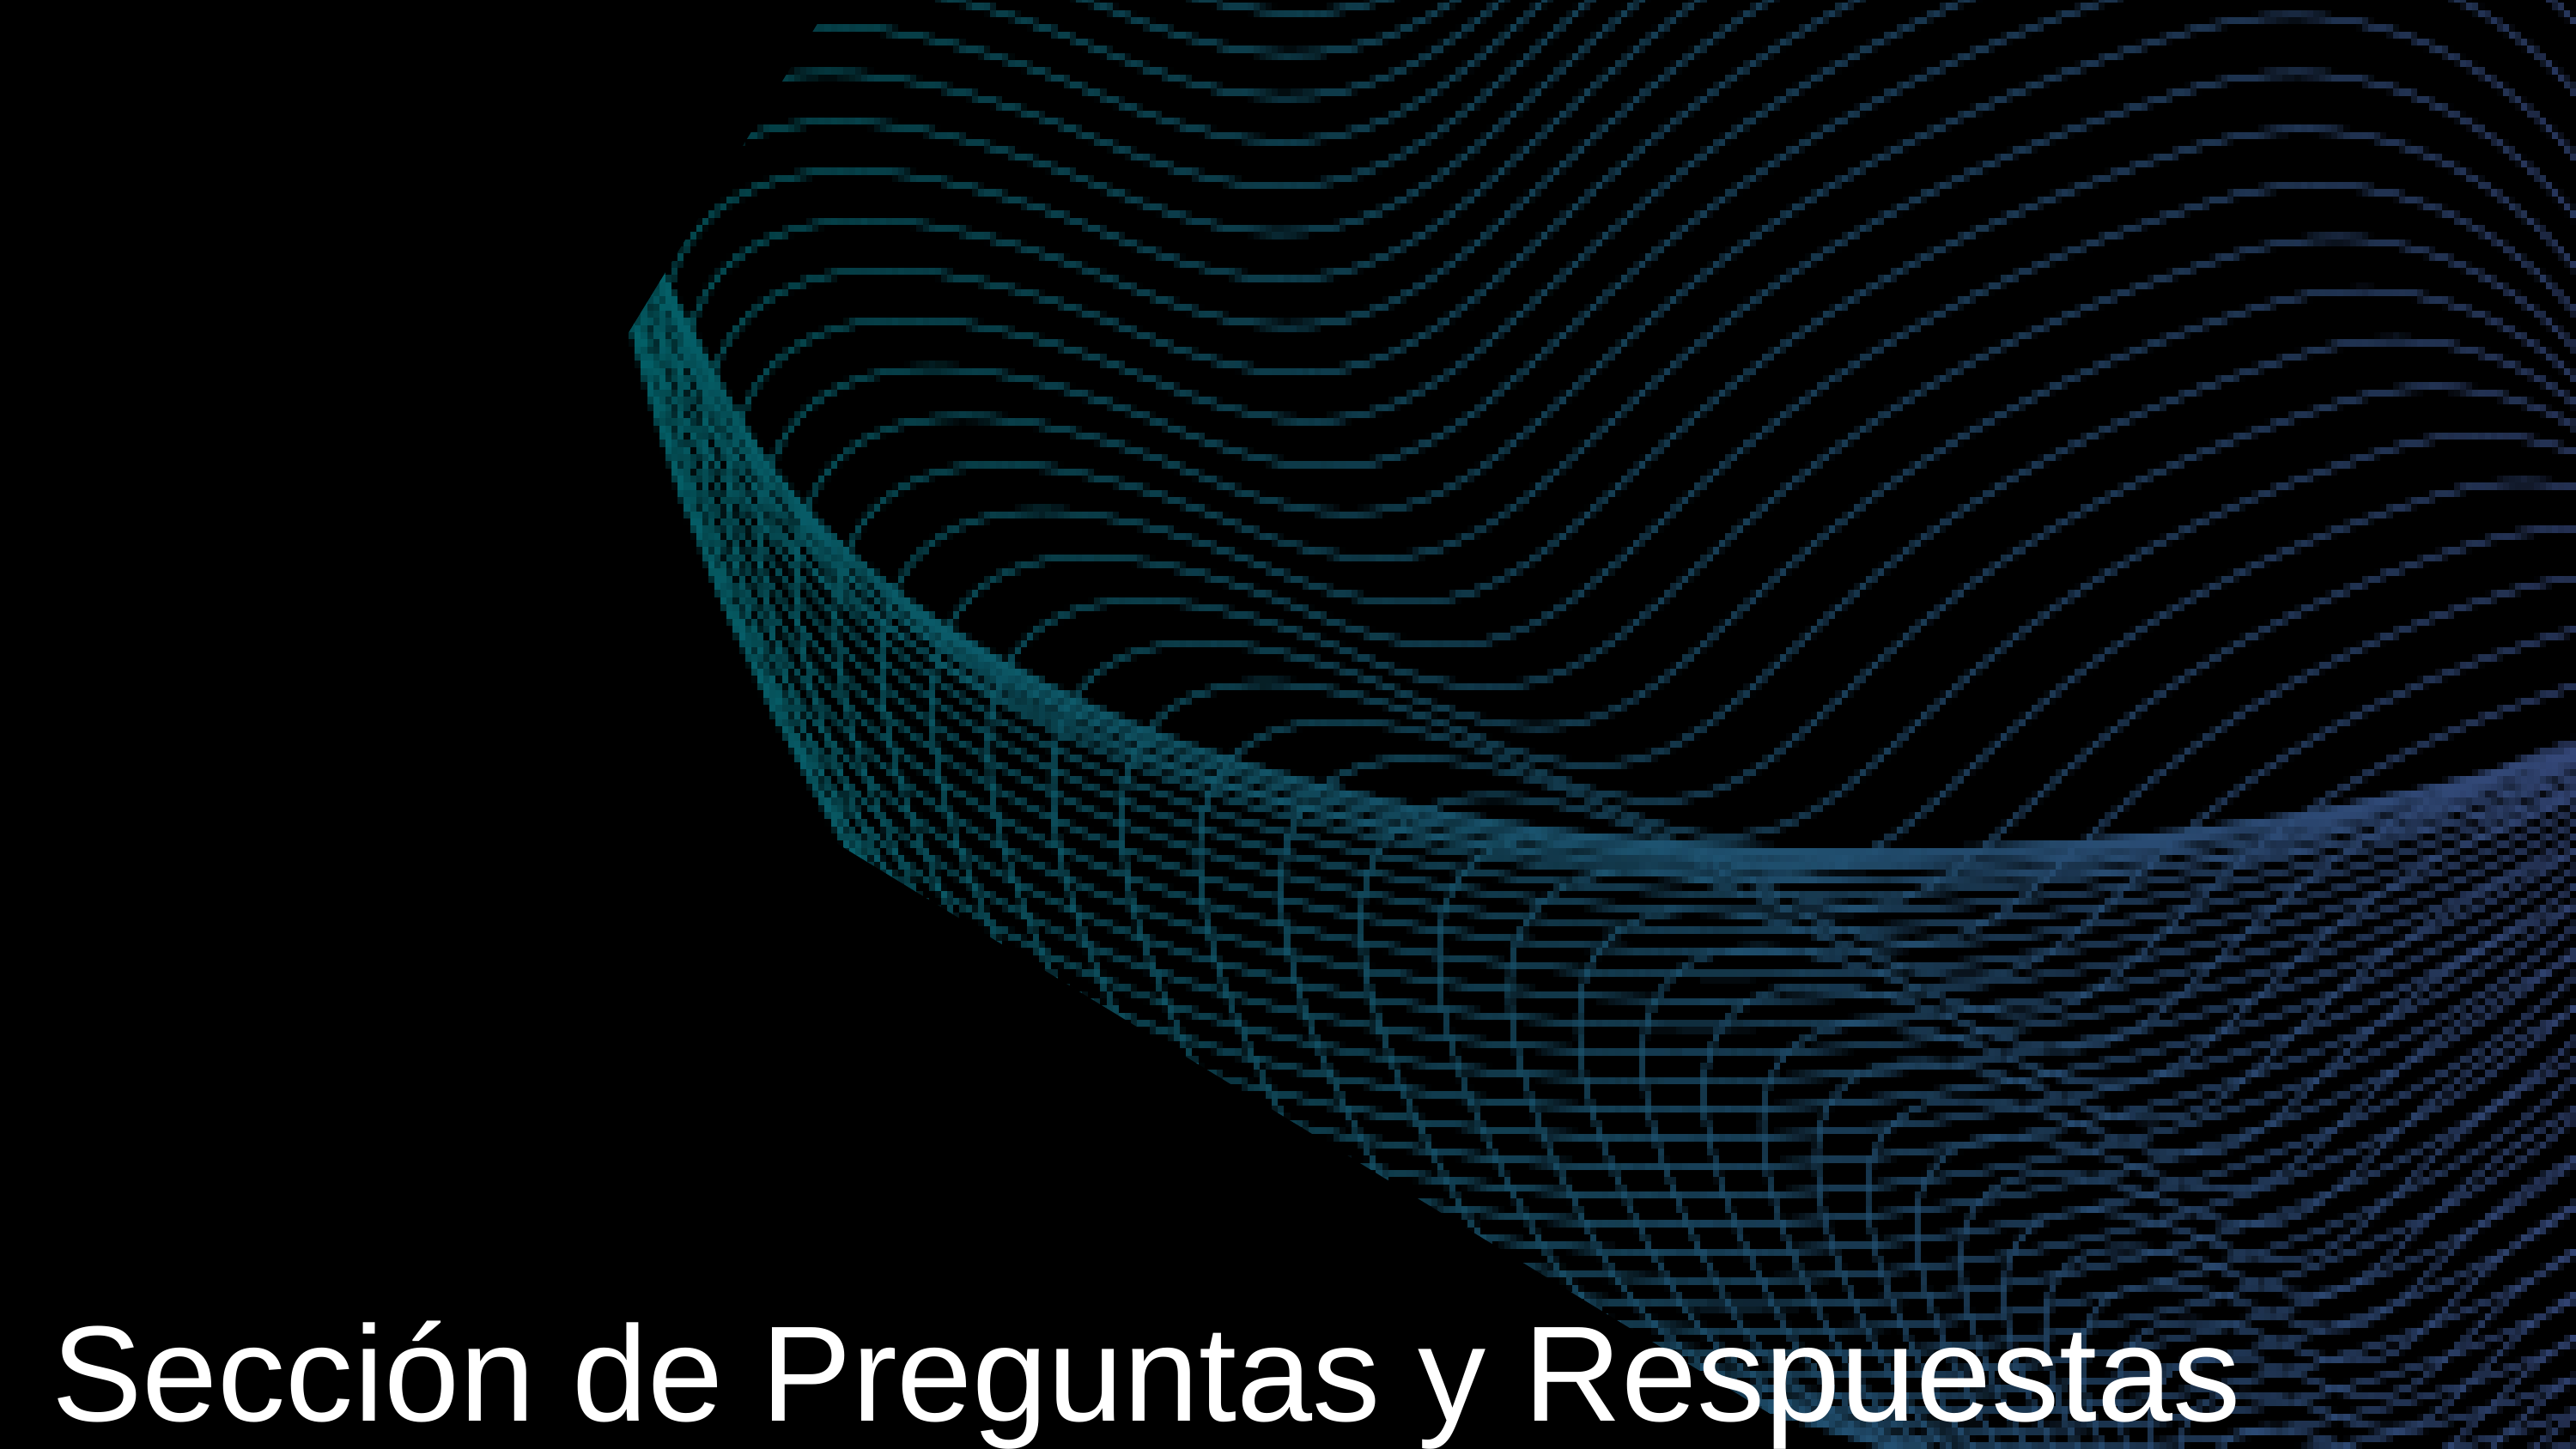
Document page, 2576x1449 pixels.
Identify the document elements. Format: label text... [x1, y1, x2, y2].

text_box Sección de Preguntas y Respuestas [52, 1252, 2576, 1448]
text_box [458, 0, 2576, 1252]
